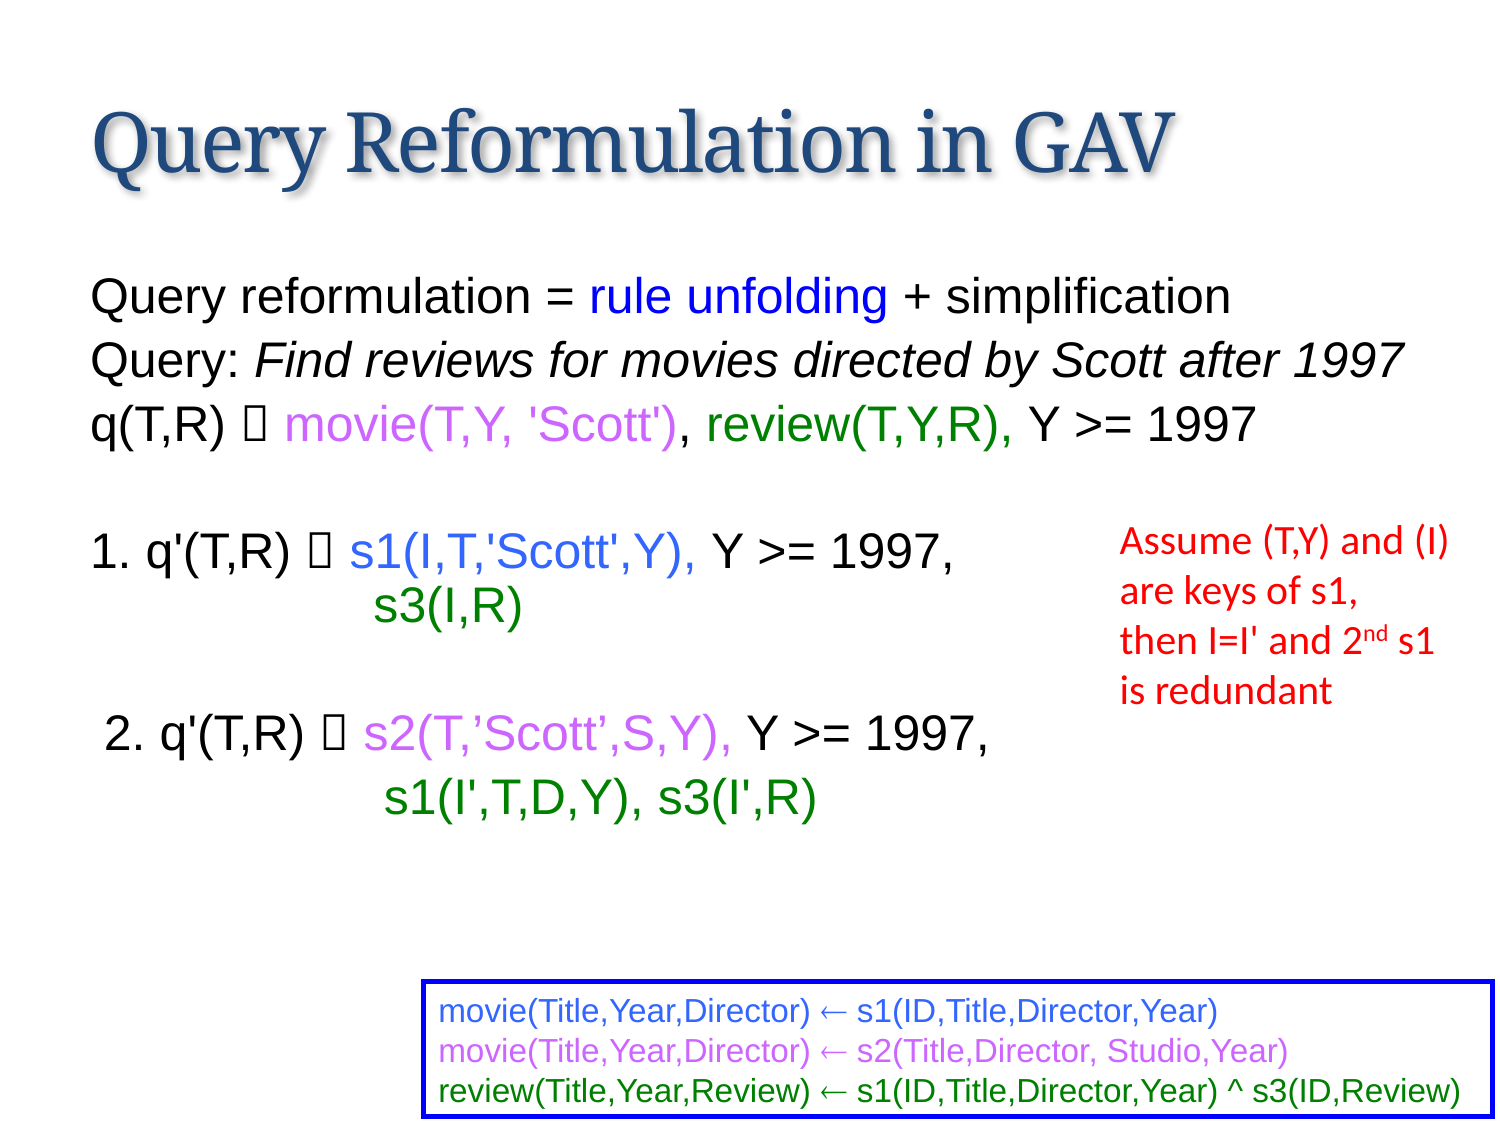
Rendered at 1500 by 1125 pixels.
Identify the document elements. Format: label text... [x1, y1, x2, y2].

text_box Assume (T,Y) and (I) are keys of s1, then I=I' and 2nd s1 is redundant [1104, 505, 1478, 724]
title Query Reformulation in GAV [75, 45, 1427, 233]
text_box movie(Title,Year,Director)  s1(ID,Title,Director,Year) movie(Title,Year,Director)  s2(Title,Director, Studio,Year) review(Title,Year,Review)  s1(ID,Title,Director,Year) ^ s3(ID,Review) [423, 981, 1493, 1117]
list Query reformulation = rule unfolding + simplification Query: Find reviews for movies directed by Scott after 1997 q(T,R)  movie(T,Y, 'Scott'), review(T,Y,R), Y >= 1997 1. q'(T,R)  s1(I,T,'Scott',Y), Y >= 1997, s3(I,R) 2. q'(T,R)  s2(T,’Scott’,S,Y), Y >= 1997, s1(I',T,D,Y), s3(I',R) [74, 262, 1434, 1051]
